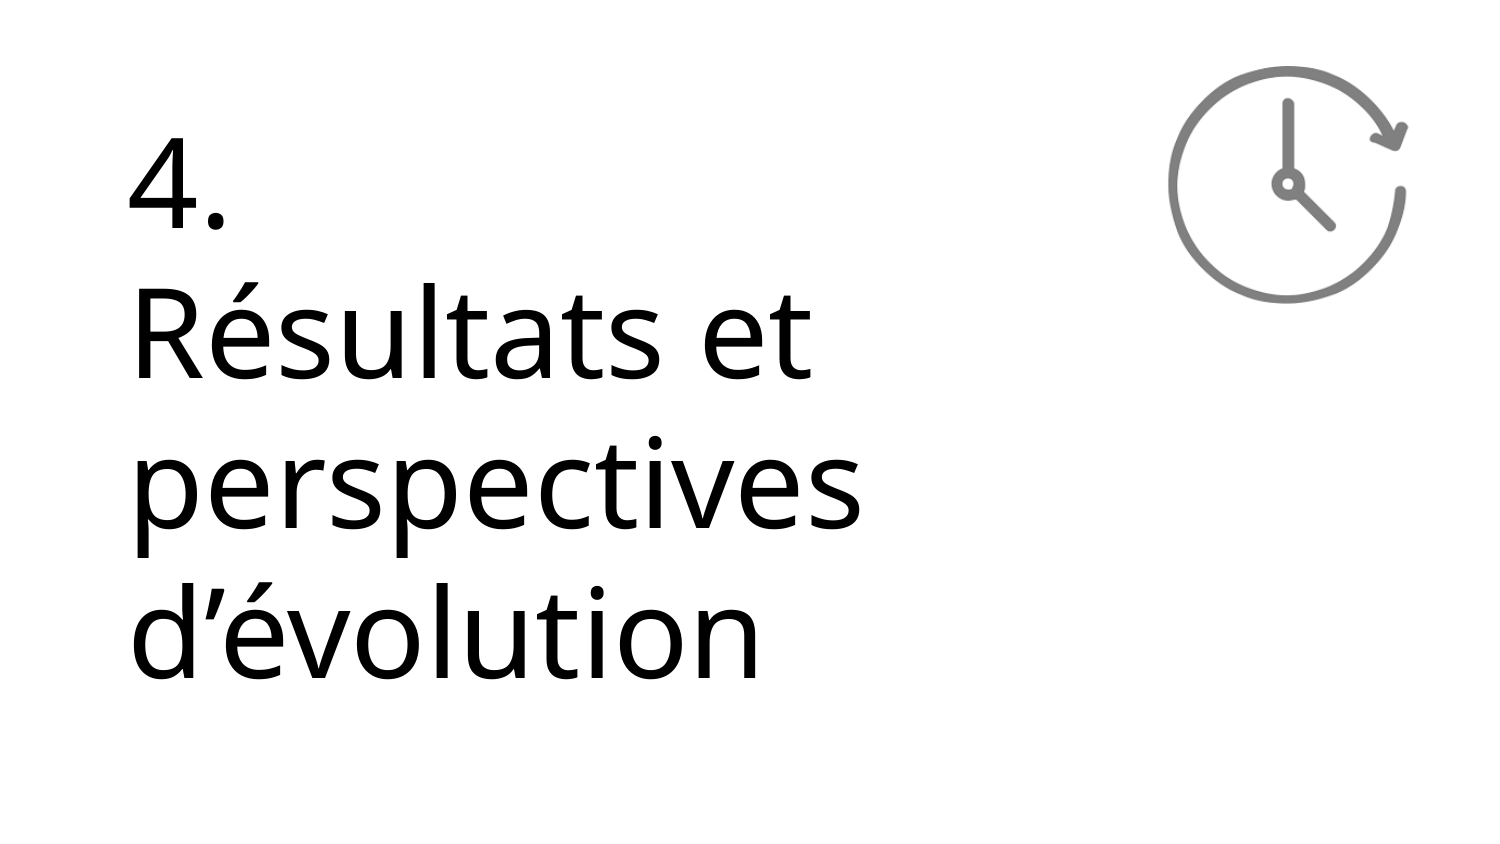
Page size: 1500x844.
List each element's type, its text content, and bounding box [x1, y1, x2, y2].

title 4. Résultats et perspectives d’évolution [112, 285, 1431, 523]
picture [1163, 66, 1414, 305]
